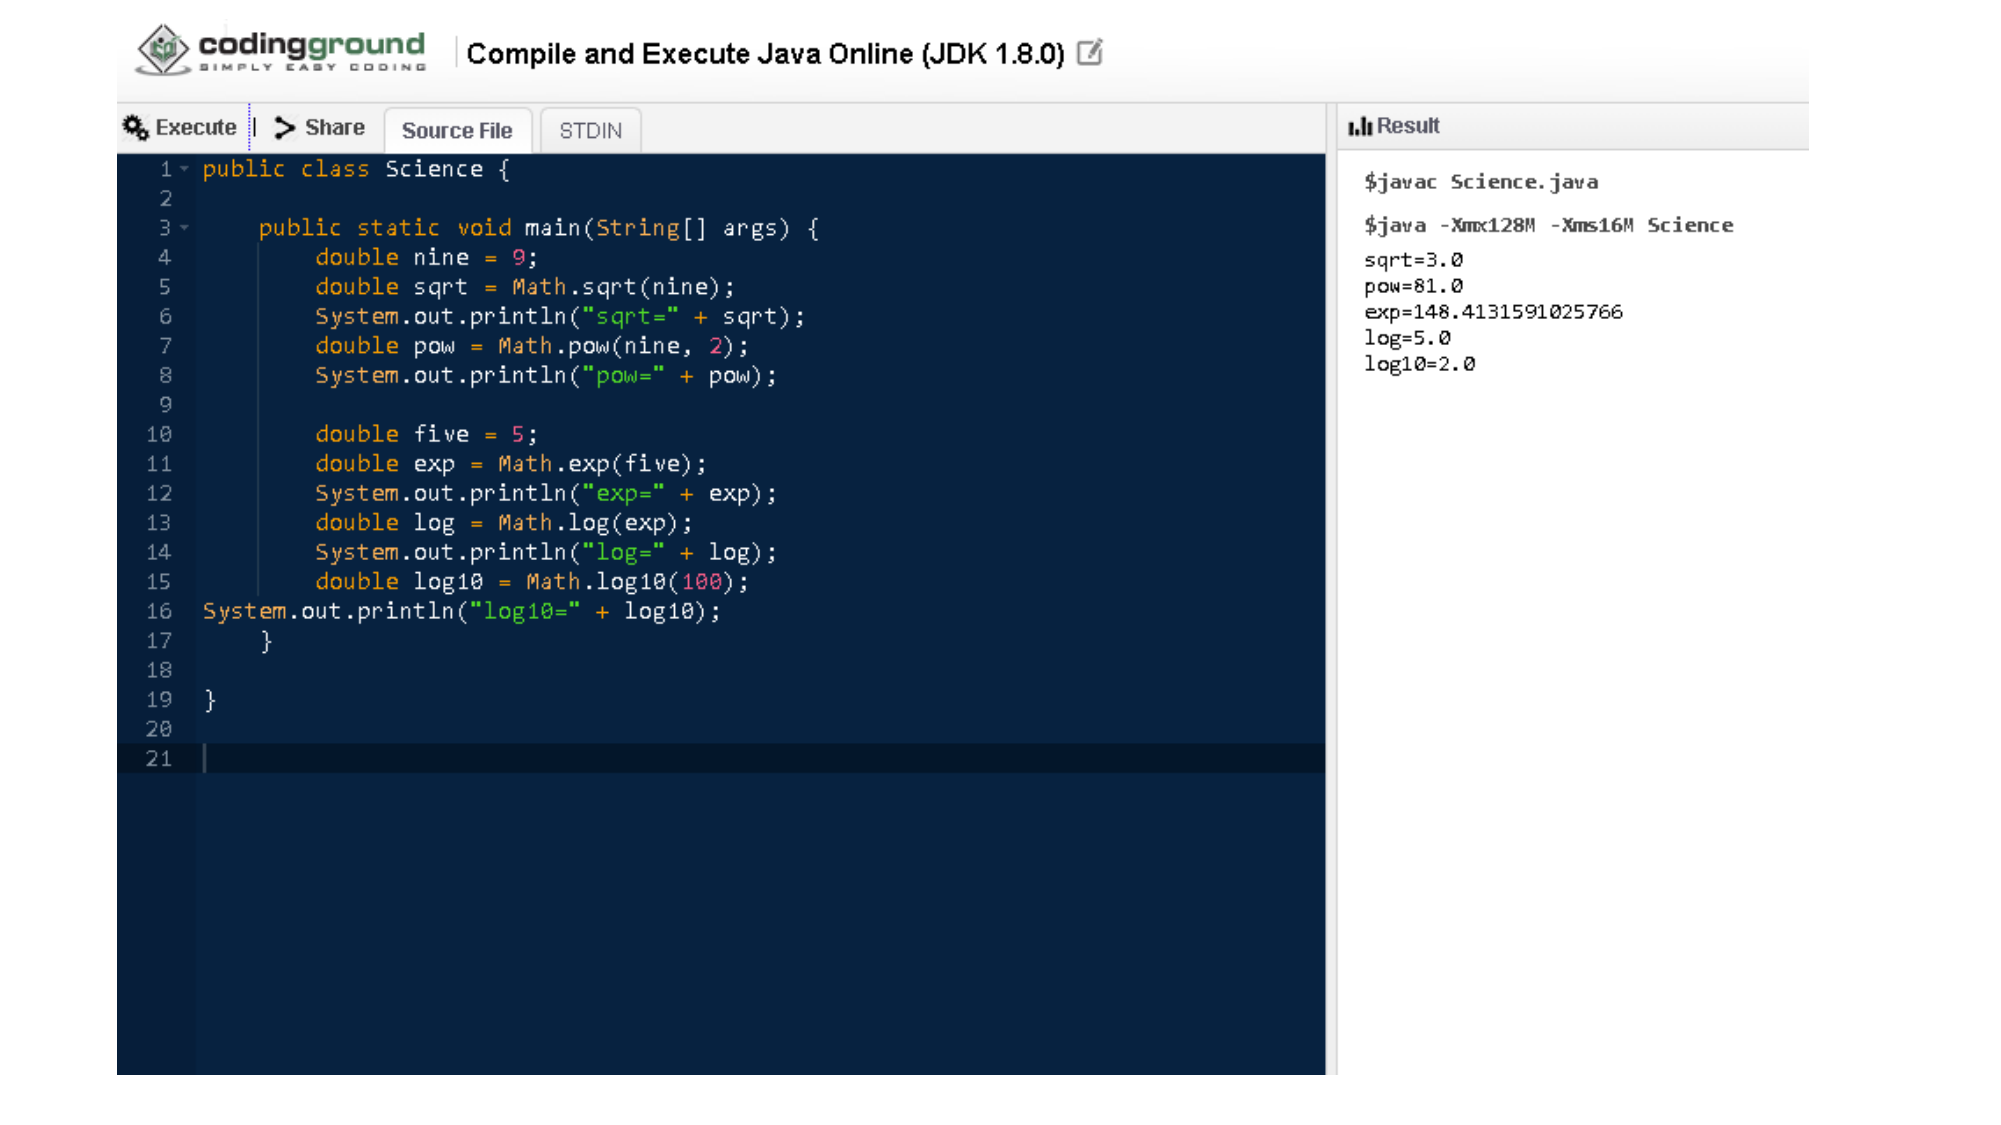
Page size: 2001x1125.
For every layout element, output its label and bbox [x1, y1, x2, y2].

picture [117, 19, 1809, 1075]
